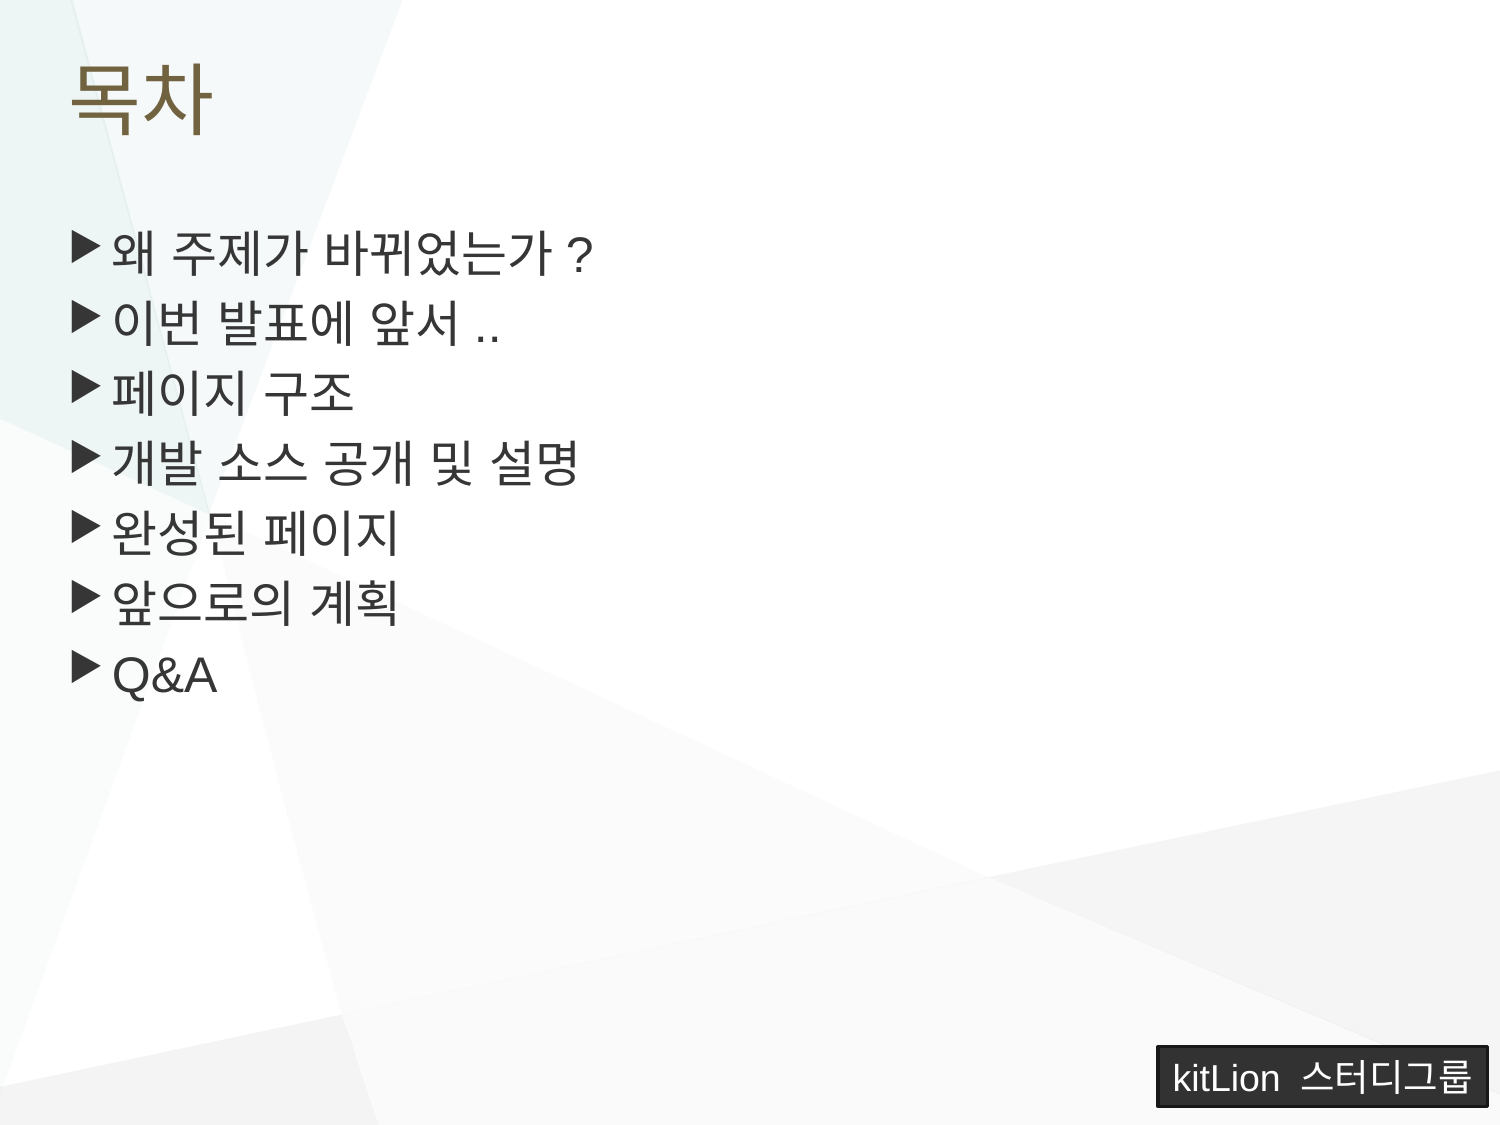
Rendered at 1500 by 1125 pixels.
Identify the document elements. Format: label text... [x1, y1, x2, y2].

title 목차 [53, 20, 1444, 175]
list 왜 주제가 바뀌었는가? 이번 발표에 앞서.. 페이지 구조 개발 소스 공개 및 설명 완성된 페이지 앞으로의 계획 Q&A [53, 214, 1444, 1029]
text_box kitLion 스터디그룹 [1156, 1045, 1489, 1108]
